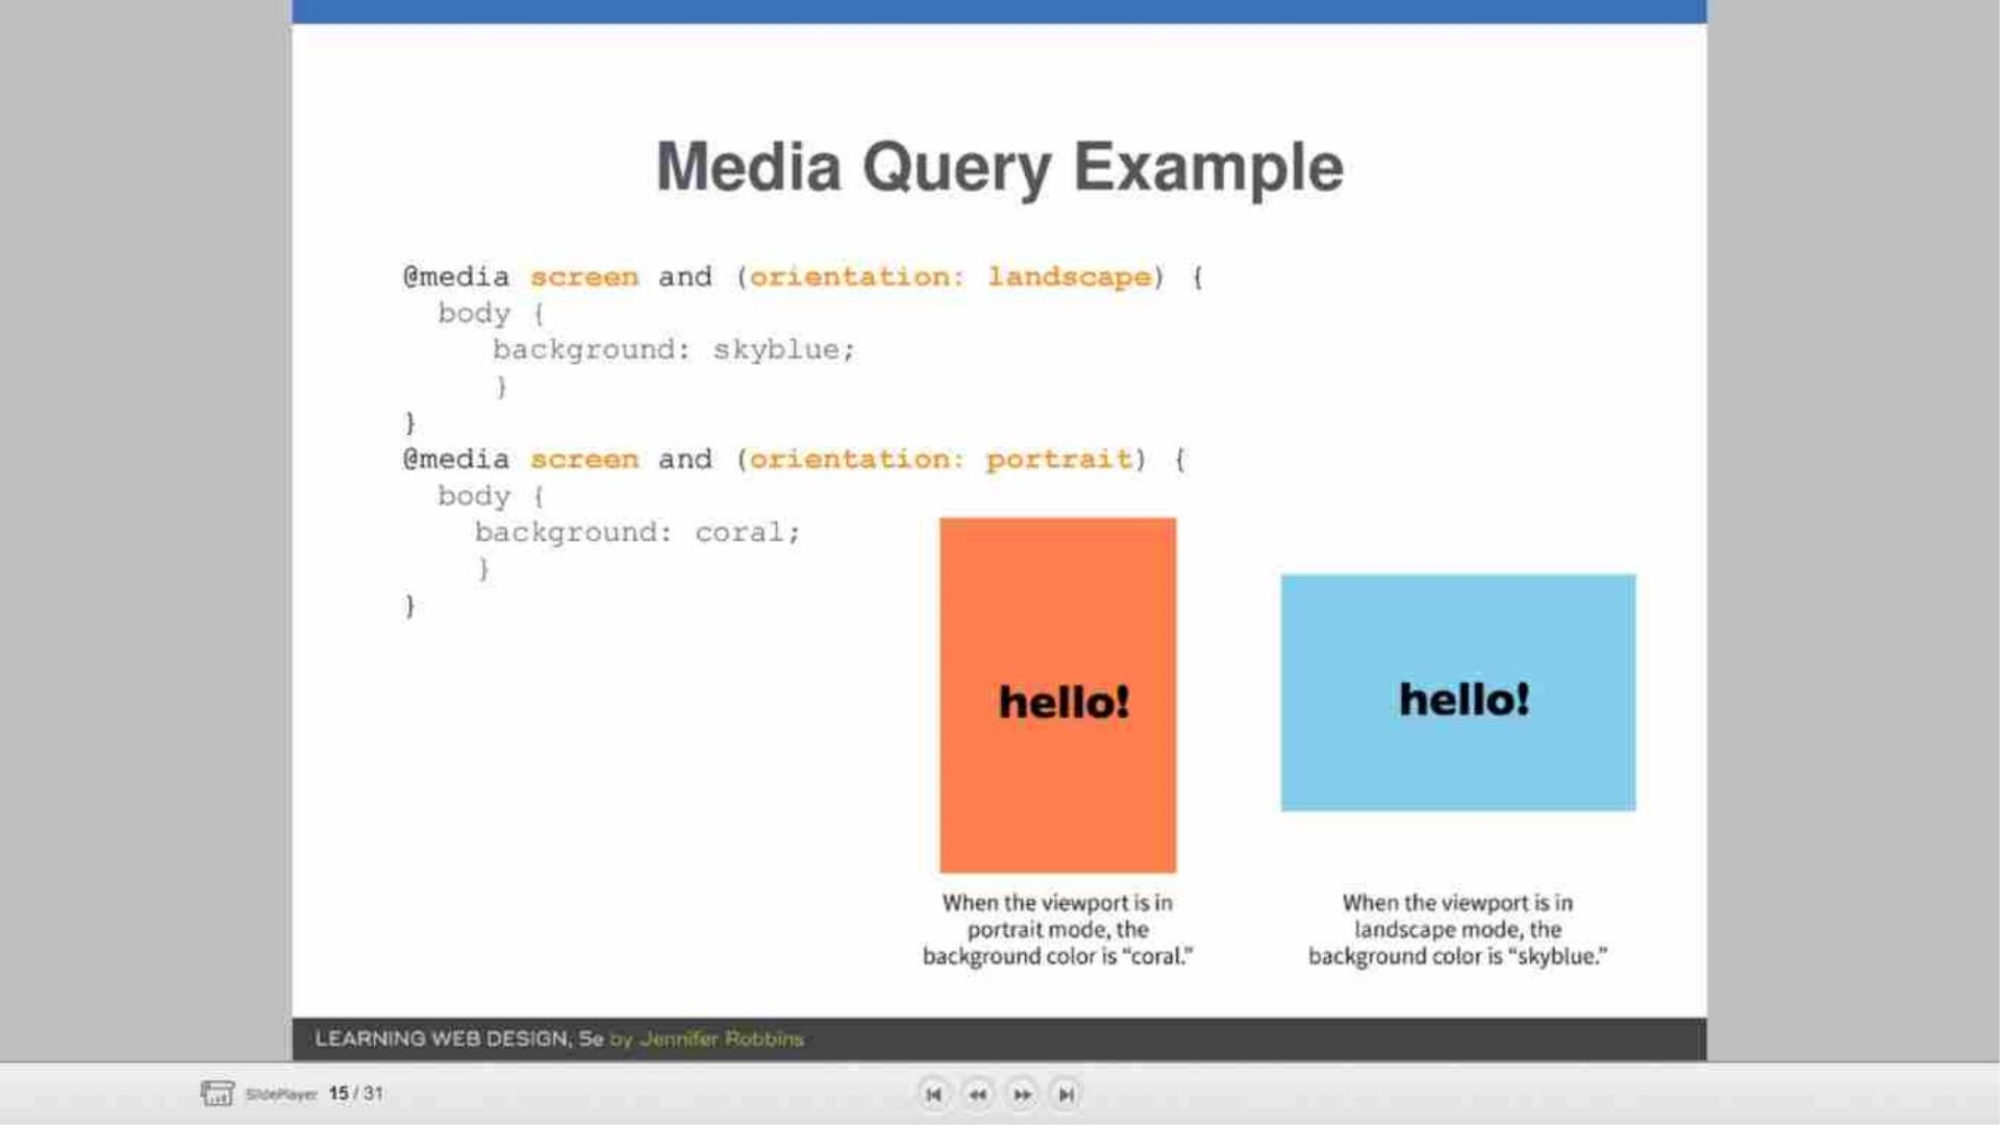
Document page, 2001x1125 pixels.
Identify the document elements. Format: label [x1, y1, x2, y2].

text_box [0, 0, 2000, 1125]
